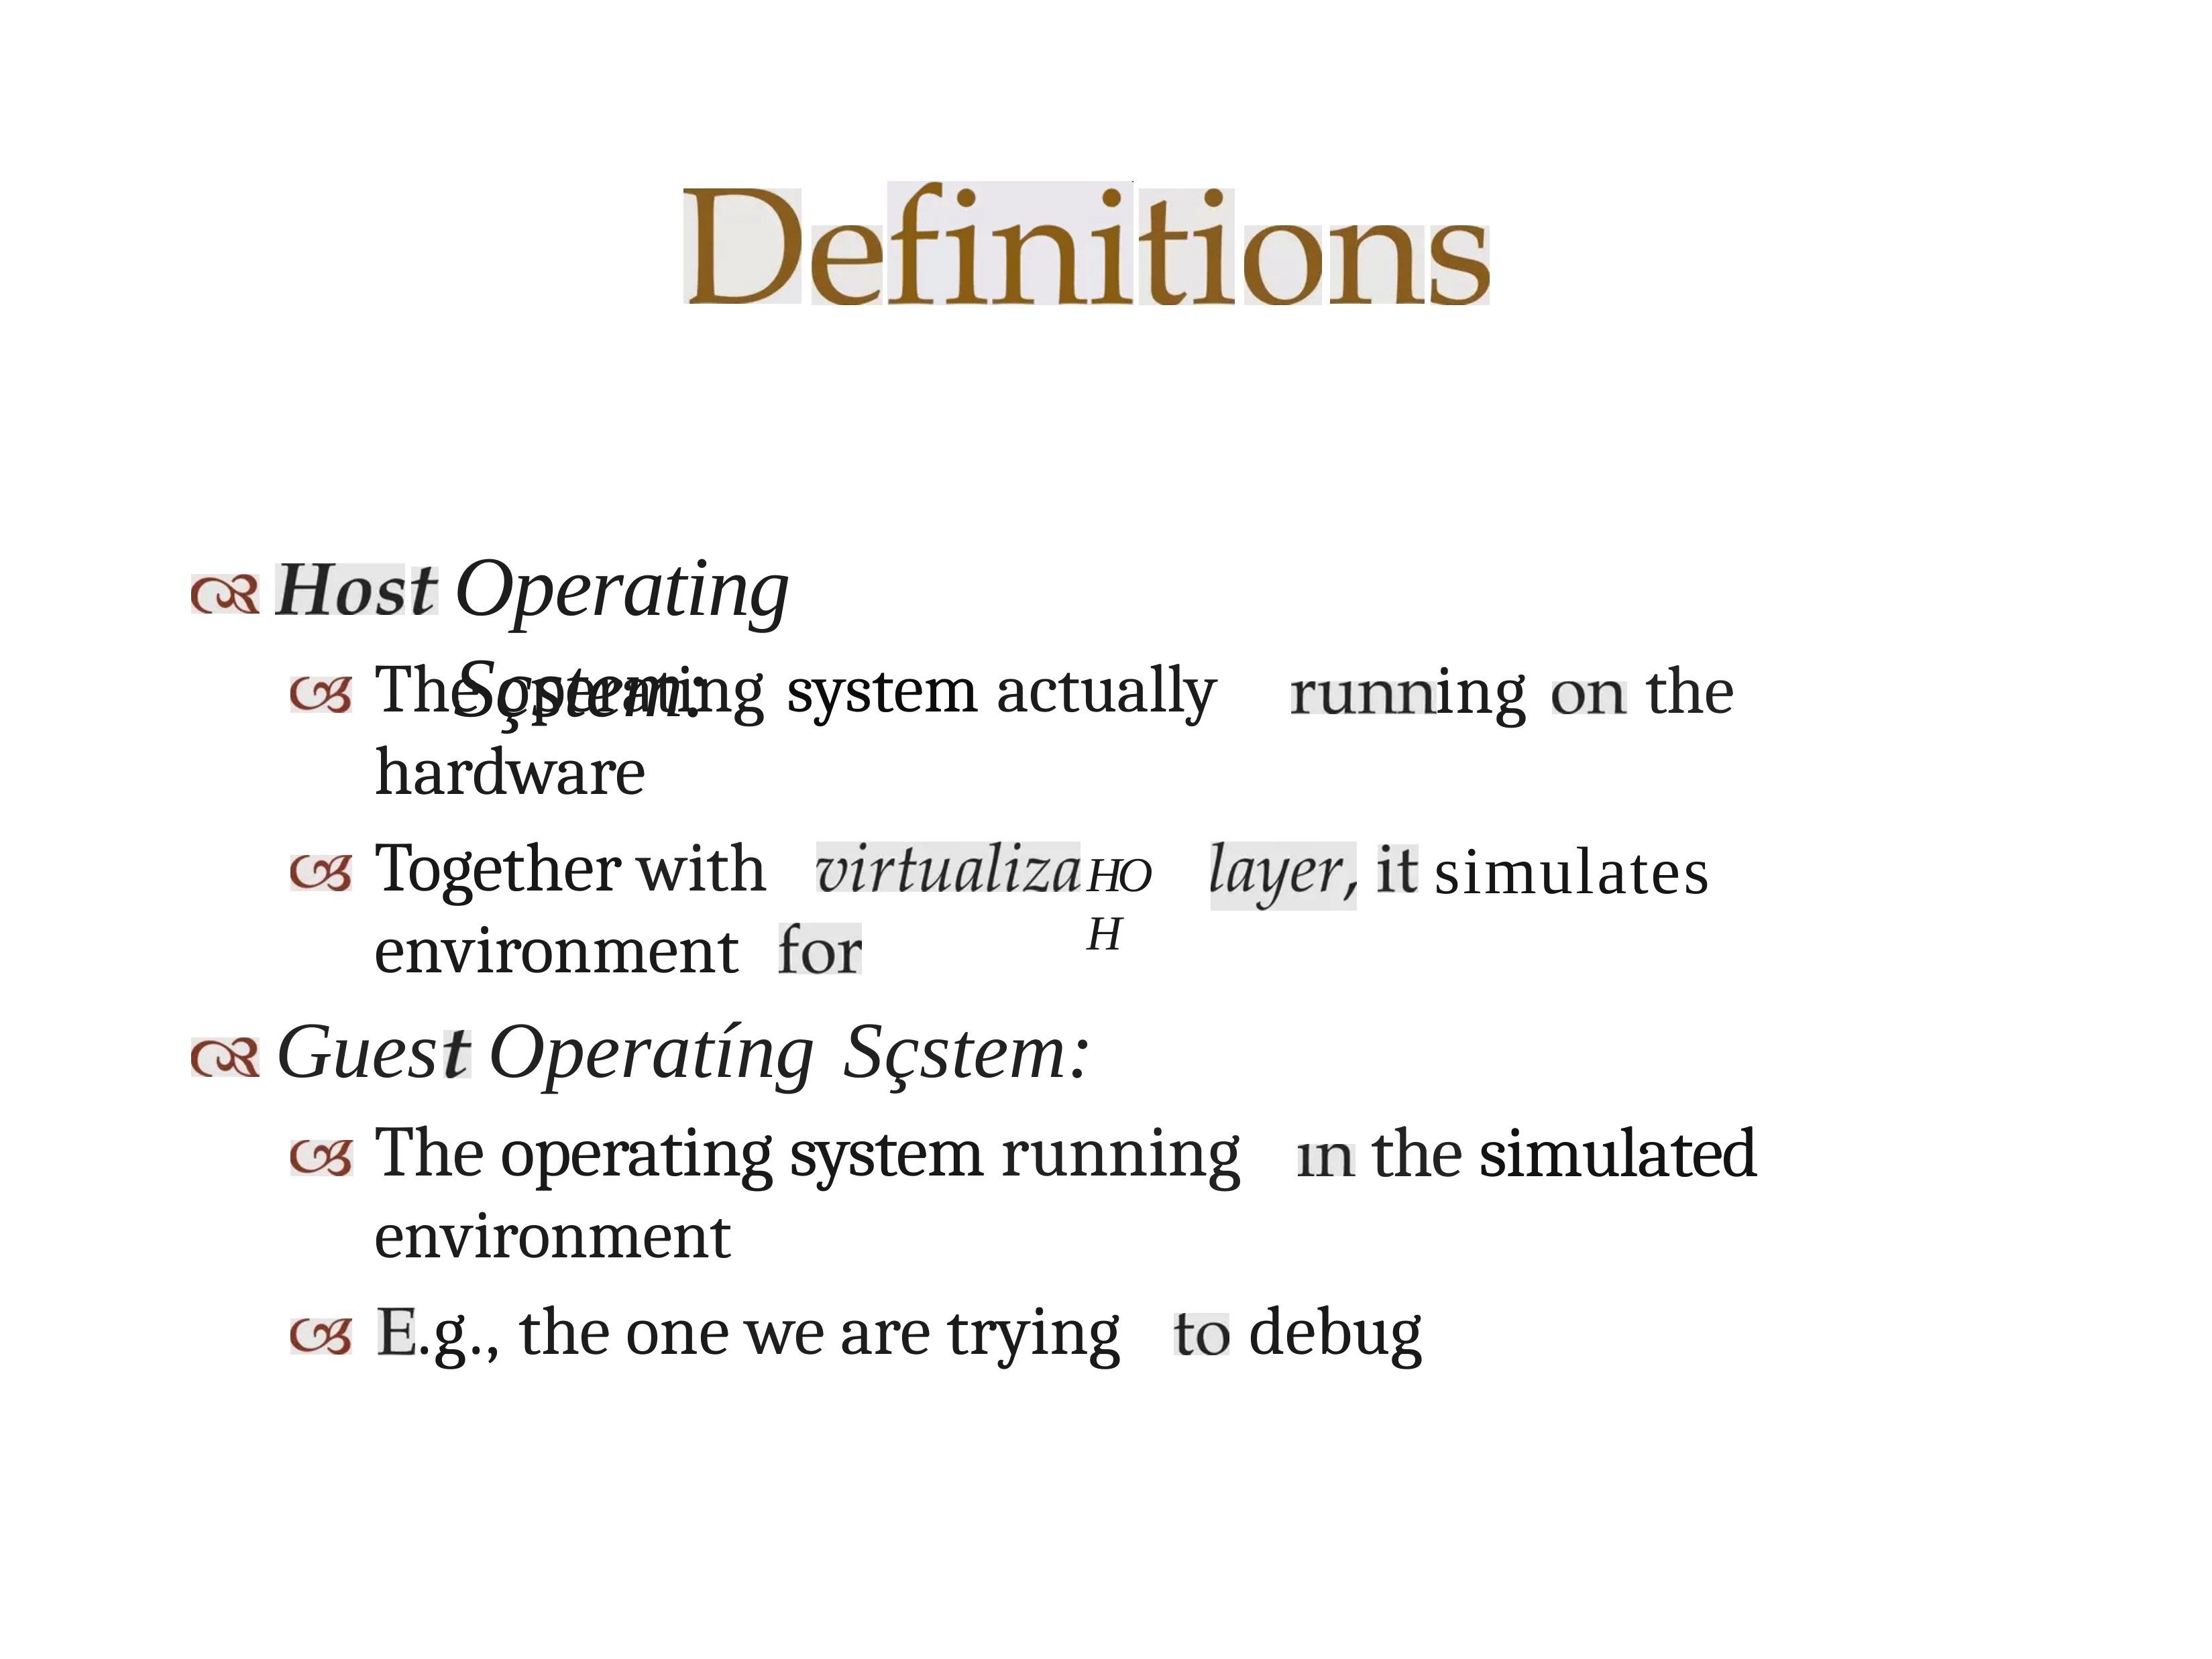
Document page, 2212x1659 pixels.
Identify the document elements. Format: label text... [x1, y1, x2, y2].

picture [1210, 842, 1357, 911]
picture [1174, 1312, 1229, 1356]
text_box .g., the one we are trying debug [416, 1283, 1435, 1369]
text_box Together with environment Gues Operatíng Sçstem: The operating system running environment [274, 819, 1277, 1271]
picture [290, 1318, 353, 1355]
picture [778, 923, 863, 974]
title Operating Sçstem: [452, 528, 1066, 642]
text_box ing the simulates [1433, 642, 1738, 907]
picture [1551, 681, 1627, 714]
picture [1431, 225, 1490, 305]
picture [887, 181, 1133, 305]
picture [812, 225, 883, 305]
picture [1291, 681, 1437, 714]
picture [1243, 225, 1323, 305]
picture [816, 842, 1081, 893]
picture [1139, 188, 1235, 305]
text_box the simulated [1370, 1103, 1775, 1191]
picture [290, 677, 353, 713]
picture [411, 567, 439, 615]
picture [378, 1307, 415, 1356]
picture [190, 574, 260, 614]
picture [443, 1029, 472, 1078]
text_box The operating system actually hardware [373, 642, 1271, 809]
picture [290, 1140, 353, 1176]
picture [1378, 844, 1419, 893]
picture [190, 1037, 260, 1077]
picture [275, 563, 405, 615]
picture [290, 855, 353, 891]
picture [1298, 1144, 1356, 1176]
picture [683, 188, 802, 304]
picture [1330, 225, 1425, 304]
